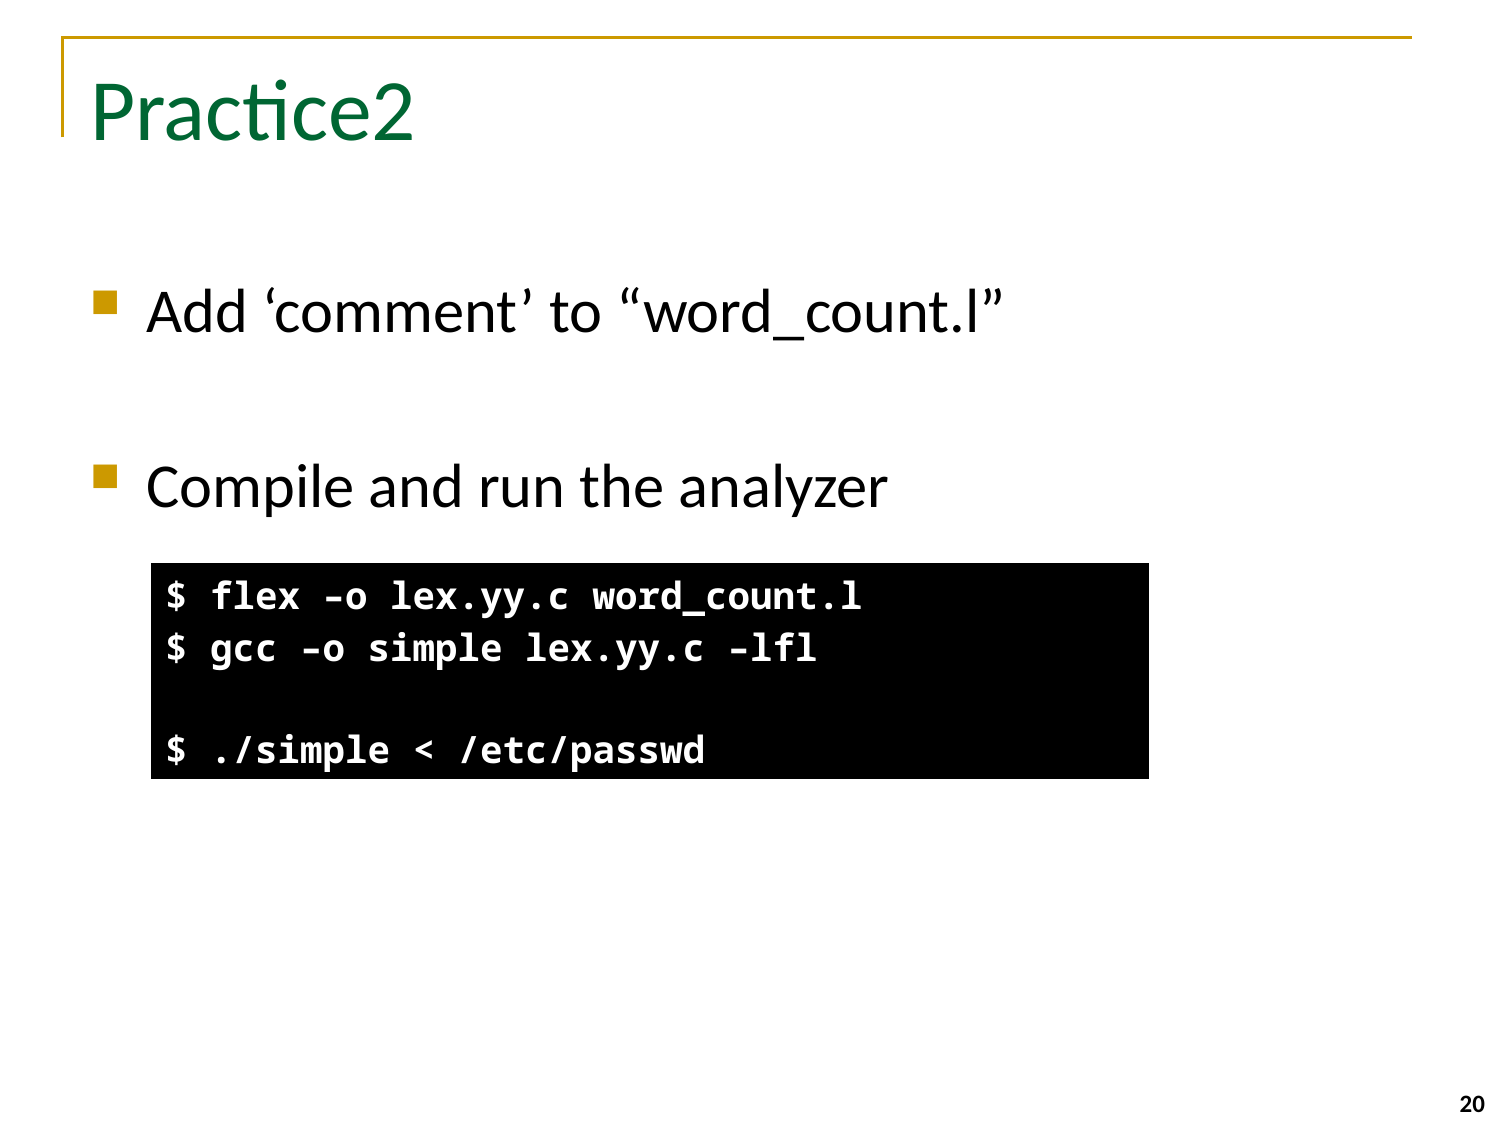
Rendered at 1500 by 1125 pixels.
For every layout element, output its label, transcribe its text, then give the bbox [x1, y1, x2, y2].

table_header $ flex –o lex.yy.c word_count.l $ gcc –o simple lex.yy.c –lfl $ ./simple < /etc/passwd [151, 563, 1149, 779]
title Practice2 [75, 45, 1425, 233]
list Add ‘comment’ to “word_count.l” Compile and run the analyzer [75, 262, 1425, 1006]
slide_number 20 [1149, 1050, 1500, 1125]
